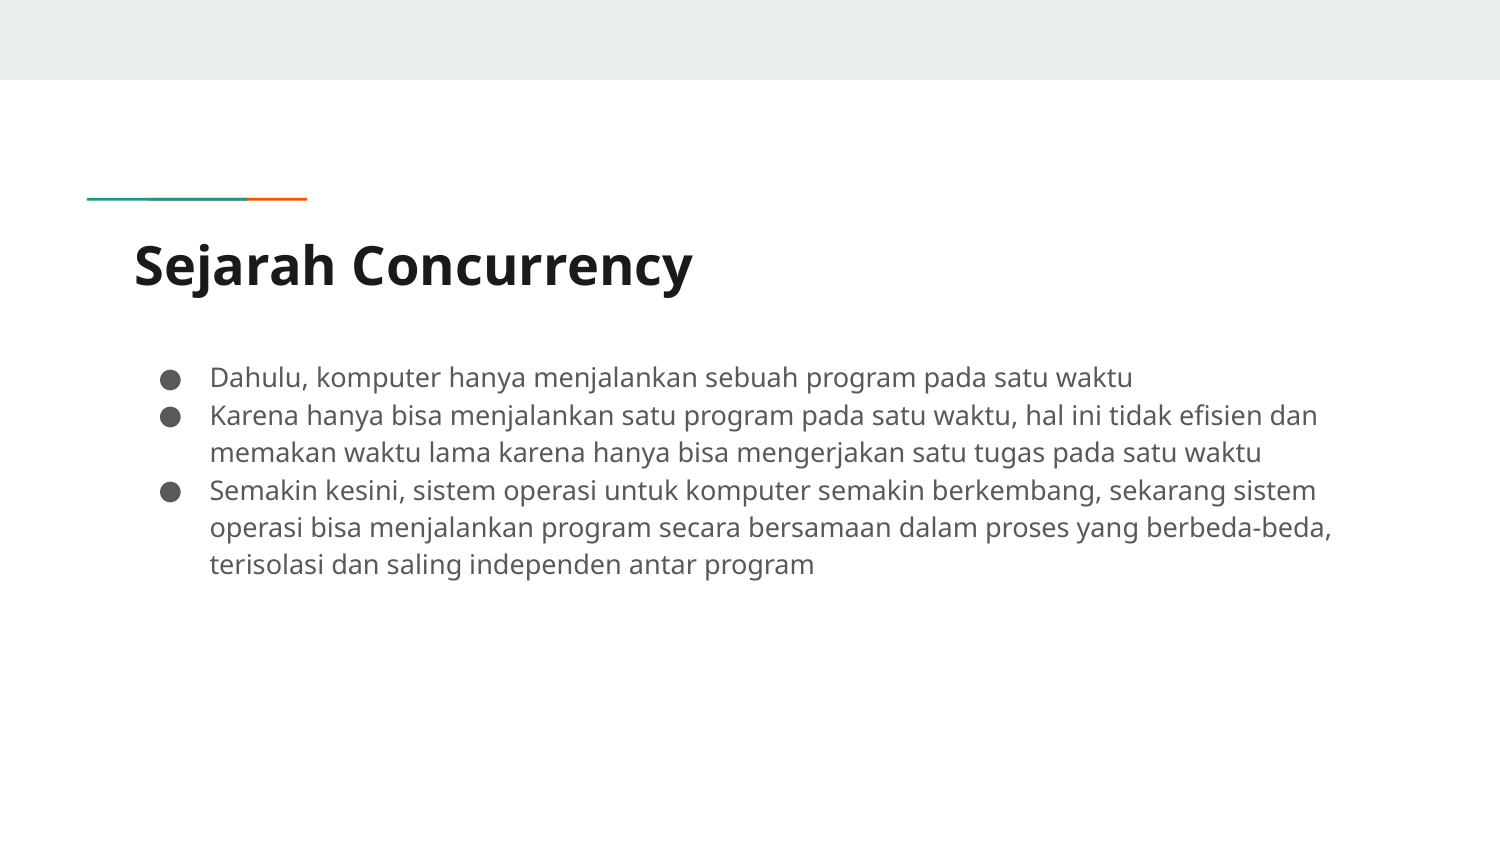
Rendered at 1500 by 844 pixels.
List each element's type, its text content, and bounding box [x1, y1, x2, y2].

list Dahulu, komputer hanya menjalankan sebuah program pada satu waktu Karena hanya bisa menjalankan satu program pada satu waktu, hal ini tidak efisien dan memakan waktu lama karena hanya bisa mengerjakan satu tugas pada satu waktu Semakin kesini, sistem operasi untuk komputer semakin berkembang, sekarang sistem operasi bisa menjalankan program secara bersamaan dalam proses yang berbeda-beda, terisolasi dan saling independen antar program [119, 341, 1381, 712]
title Sejarah Concurrency [119, 216, 1381, 305]
